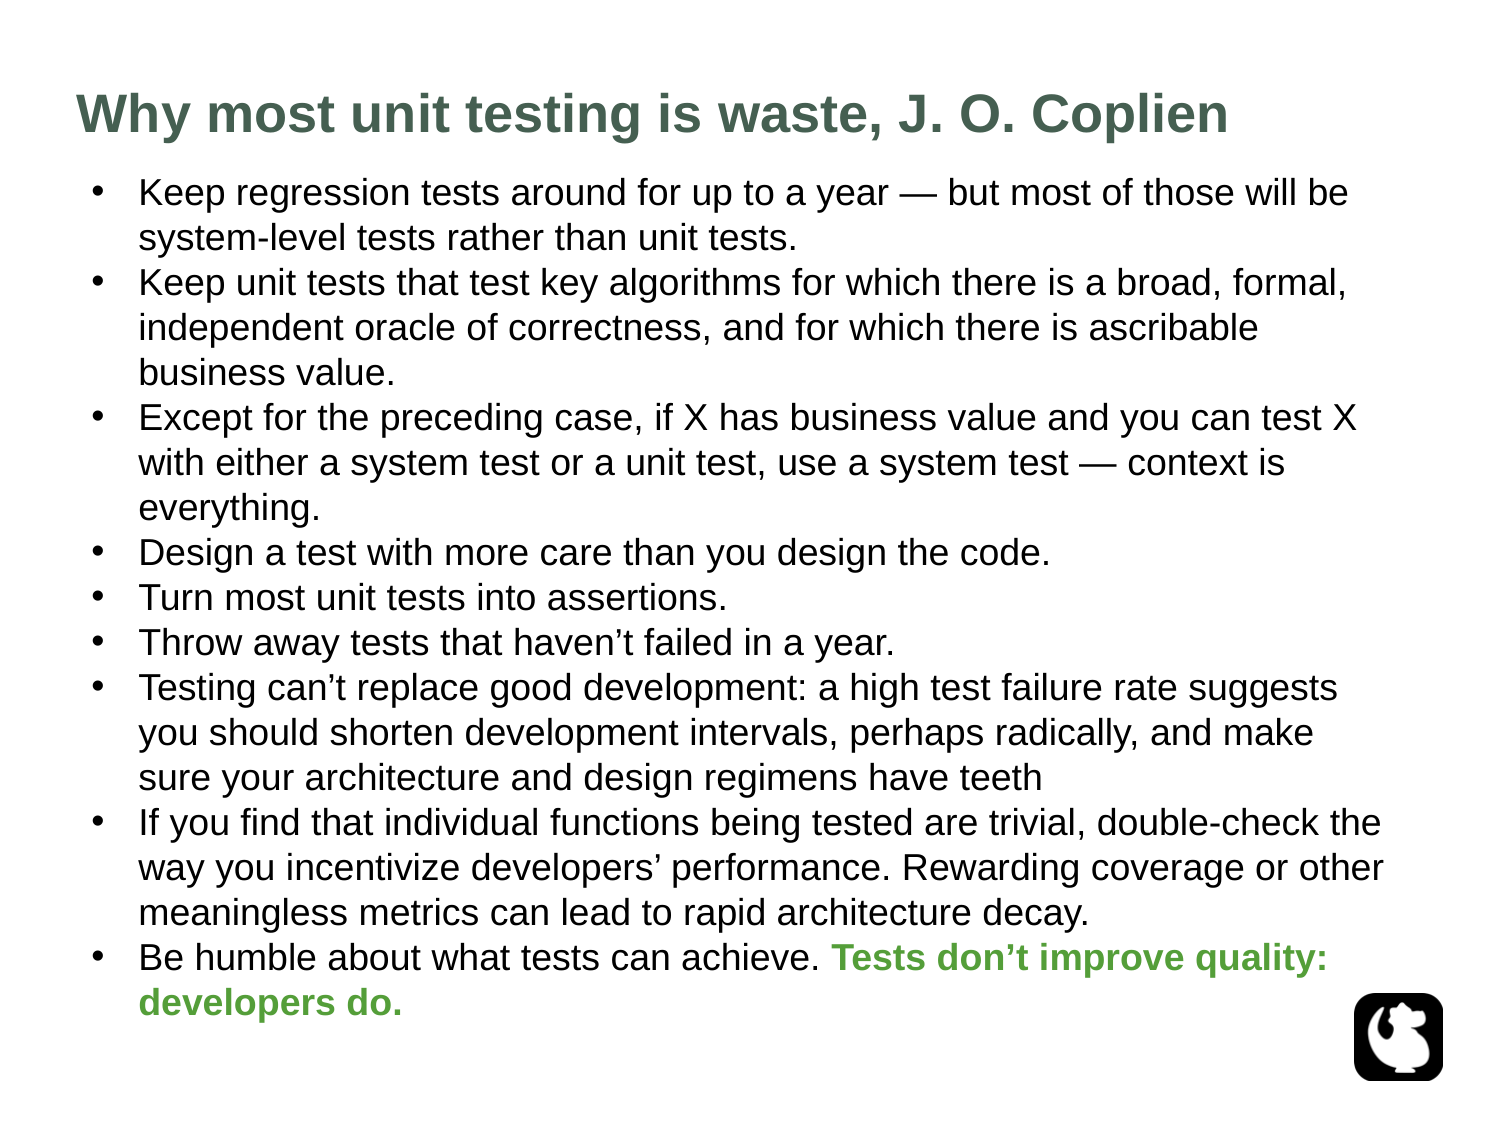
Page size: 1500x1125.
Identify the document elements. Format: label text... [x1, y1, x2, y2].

picture [1412, 993, 1443, 1081]
text_box Keep regression tests around for up to a year — but most of those will be system-level tests rather than unit tests. Keep unit tests that test key algorithms for which there is a broad, formal, independent oracle of correctness, and for which there is ascribable business value. Except for the preceding case, if X has business value and you can test X with either a system test or a unit test, use a system test — context is everything. Design a test with more care than you design the code. Turn most unit tests into assertions. Throw away tests that haven’t failed in a year. Testing can’t replace good development: a high test failure rate suggests you should shorten development intervals, perhaps radically, and make sure your architecture and design regimens have teeth If you find that individual functions being tested are trivial, double-check the way you incentivize developers’ performance. Rewarding coverage or other meaningless metrics can lead to rapid architecture decay. Be humble about what tests can achieve. Tests don’t improve quality: developers do. [76, 160, 1412, 1121]
title Why most unit testing is waste, J. O. Coplien [76, 78, 1447, 144]
